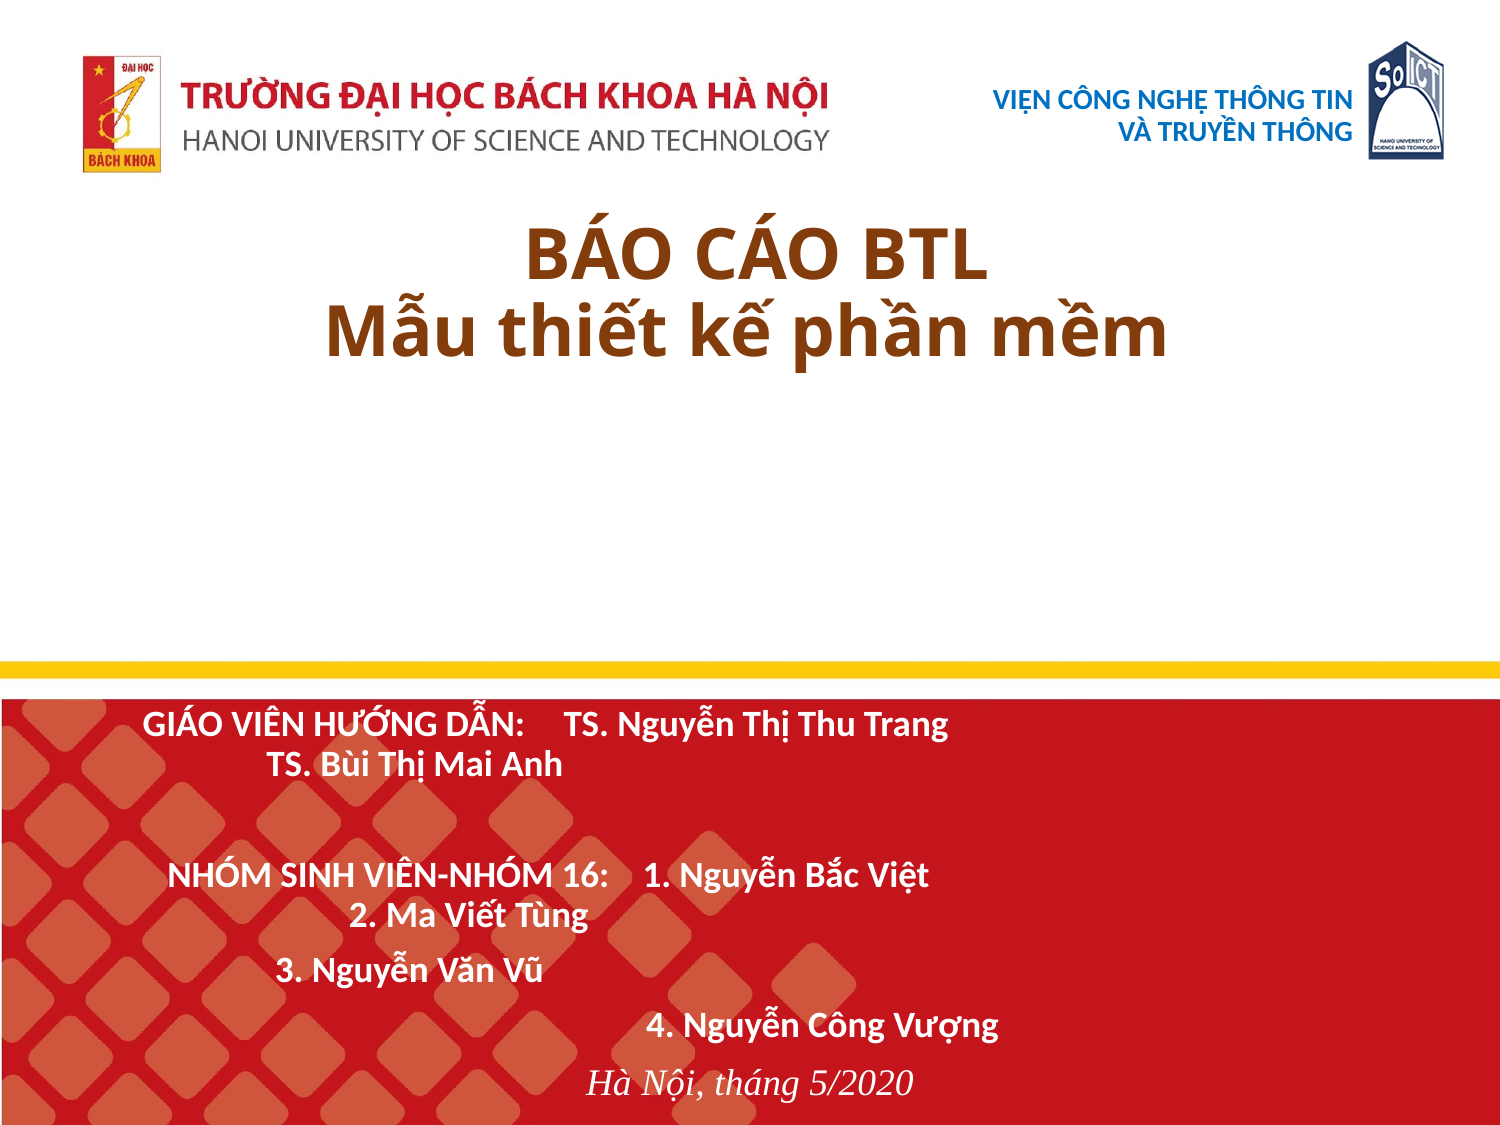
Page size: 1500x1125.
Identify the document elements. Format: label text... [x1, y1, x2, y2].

text_box VIỆN CÔNG NGHỆ THÔNG TIN VÀ TRUYỀN THÔNG [954, 77, 1362, 159]
text_box Hà Nội, tháng 5/2020 [187, 1055, 1313, 1125]
picture [0, 0, 1500, 1125]
text_box [153, 463, 1393, 697]
title BÁO CÁO BTL Mẫu thiết kế phần mềm [62, 289, 1377, 379]
subtitle GIÁO VIÊN HƯỚNG DẪN: TS. Nguyễn Thị Thu Trang TS. Bùi Thị Mai Anh NHÓM SINH VIÊN-NHÓM 16: 1. Nguyễn Bắc Việt 2. Ma Viết Tùng 3. Nguyễn Văn Vũ 4. Nguyễn Công Vượng [102, 696, 1393, 1063]
